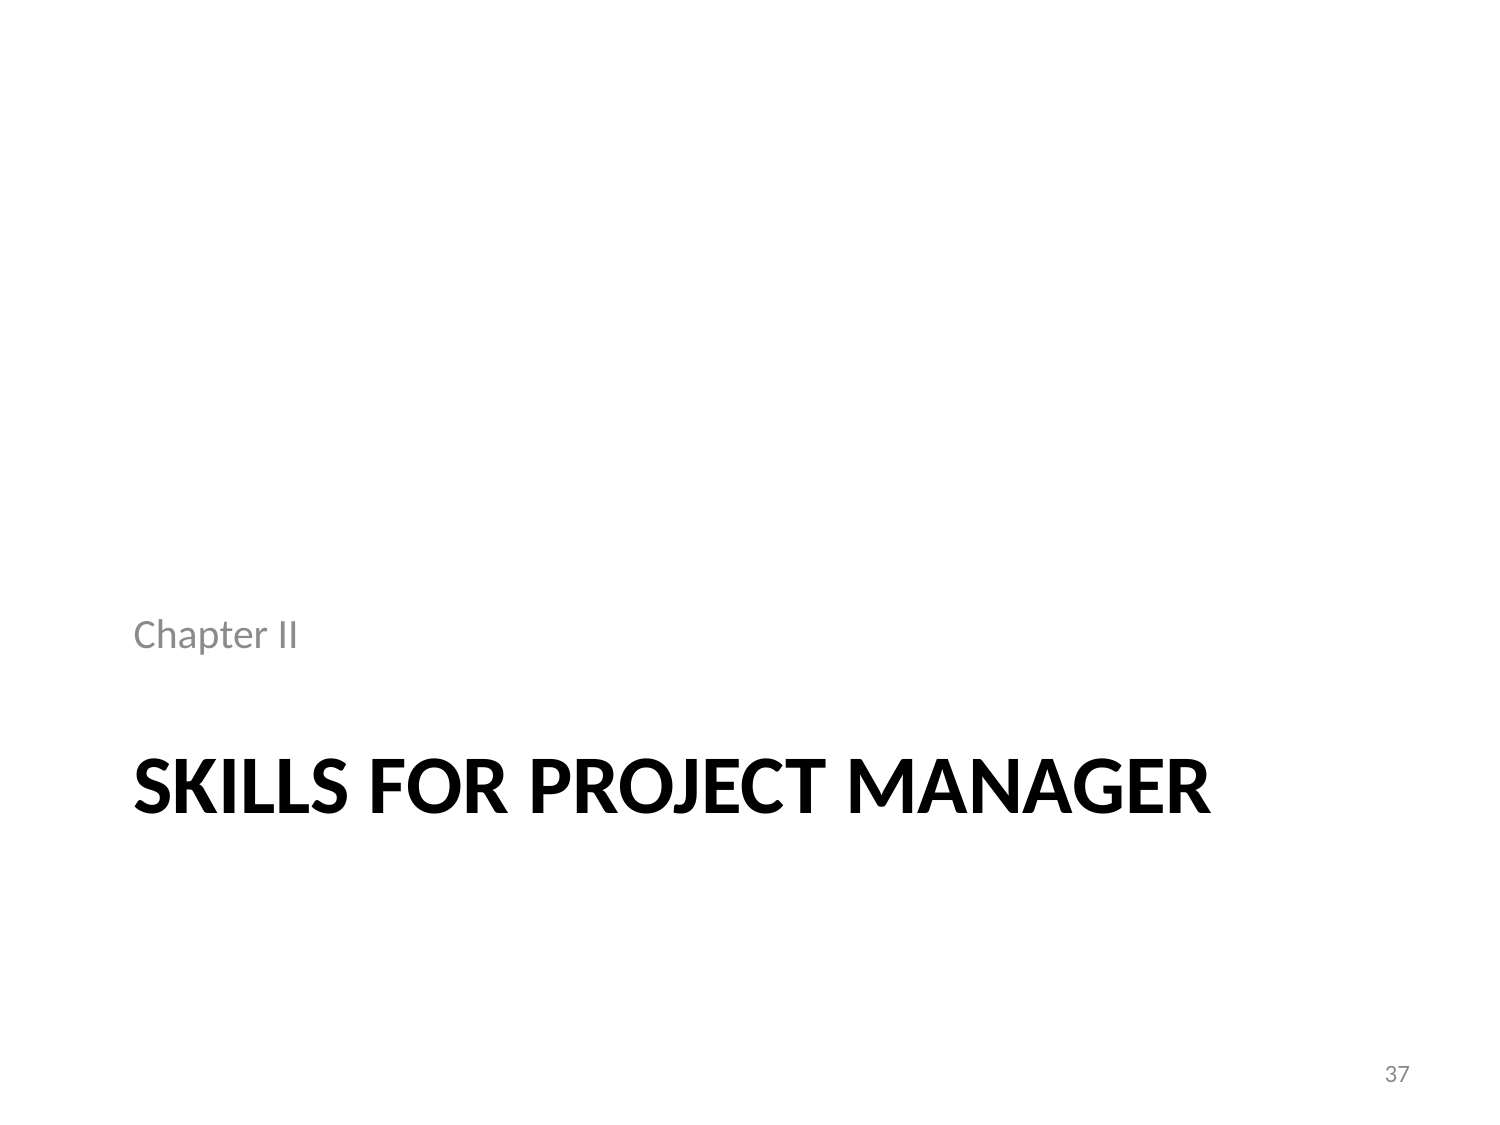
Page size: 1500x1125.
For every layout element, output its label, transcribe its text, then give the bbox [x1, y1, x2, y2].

list Chapter II [118, 476, 1394, 723]
slide_number 37 [1074, 1042, 1425, 1103]
title Skills For project manager [118, 723, 1394, 947]
